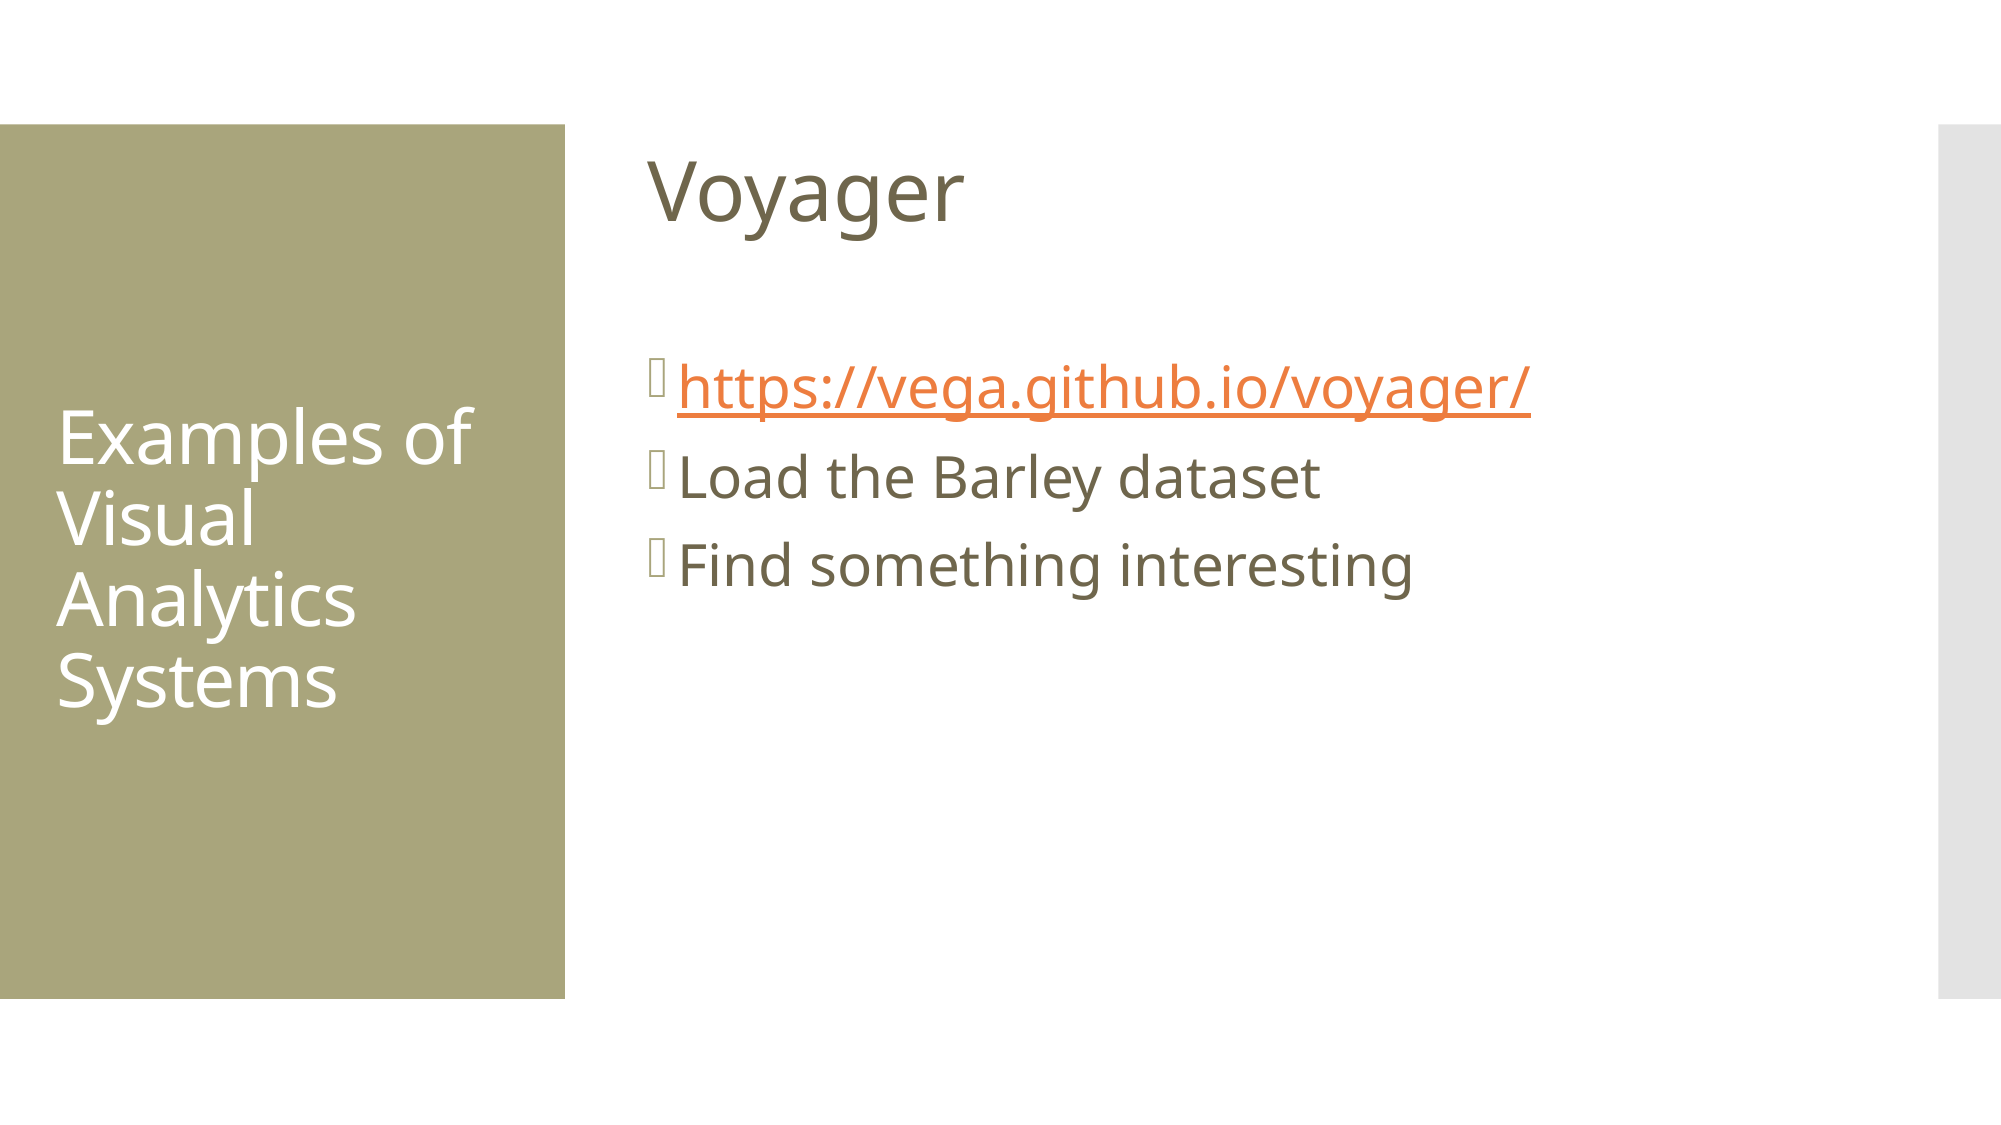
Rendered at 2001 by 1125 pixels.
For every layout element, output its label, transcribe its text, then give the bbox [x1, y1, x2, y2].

list Voyager https://vega.github.io/voyager/ Load the Barley dataset Find something interesting [632, 141, 1833, 982]
title Examples of Visual Analytics Systems [41, 184, 525, 940]
